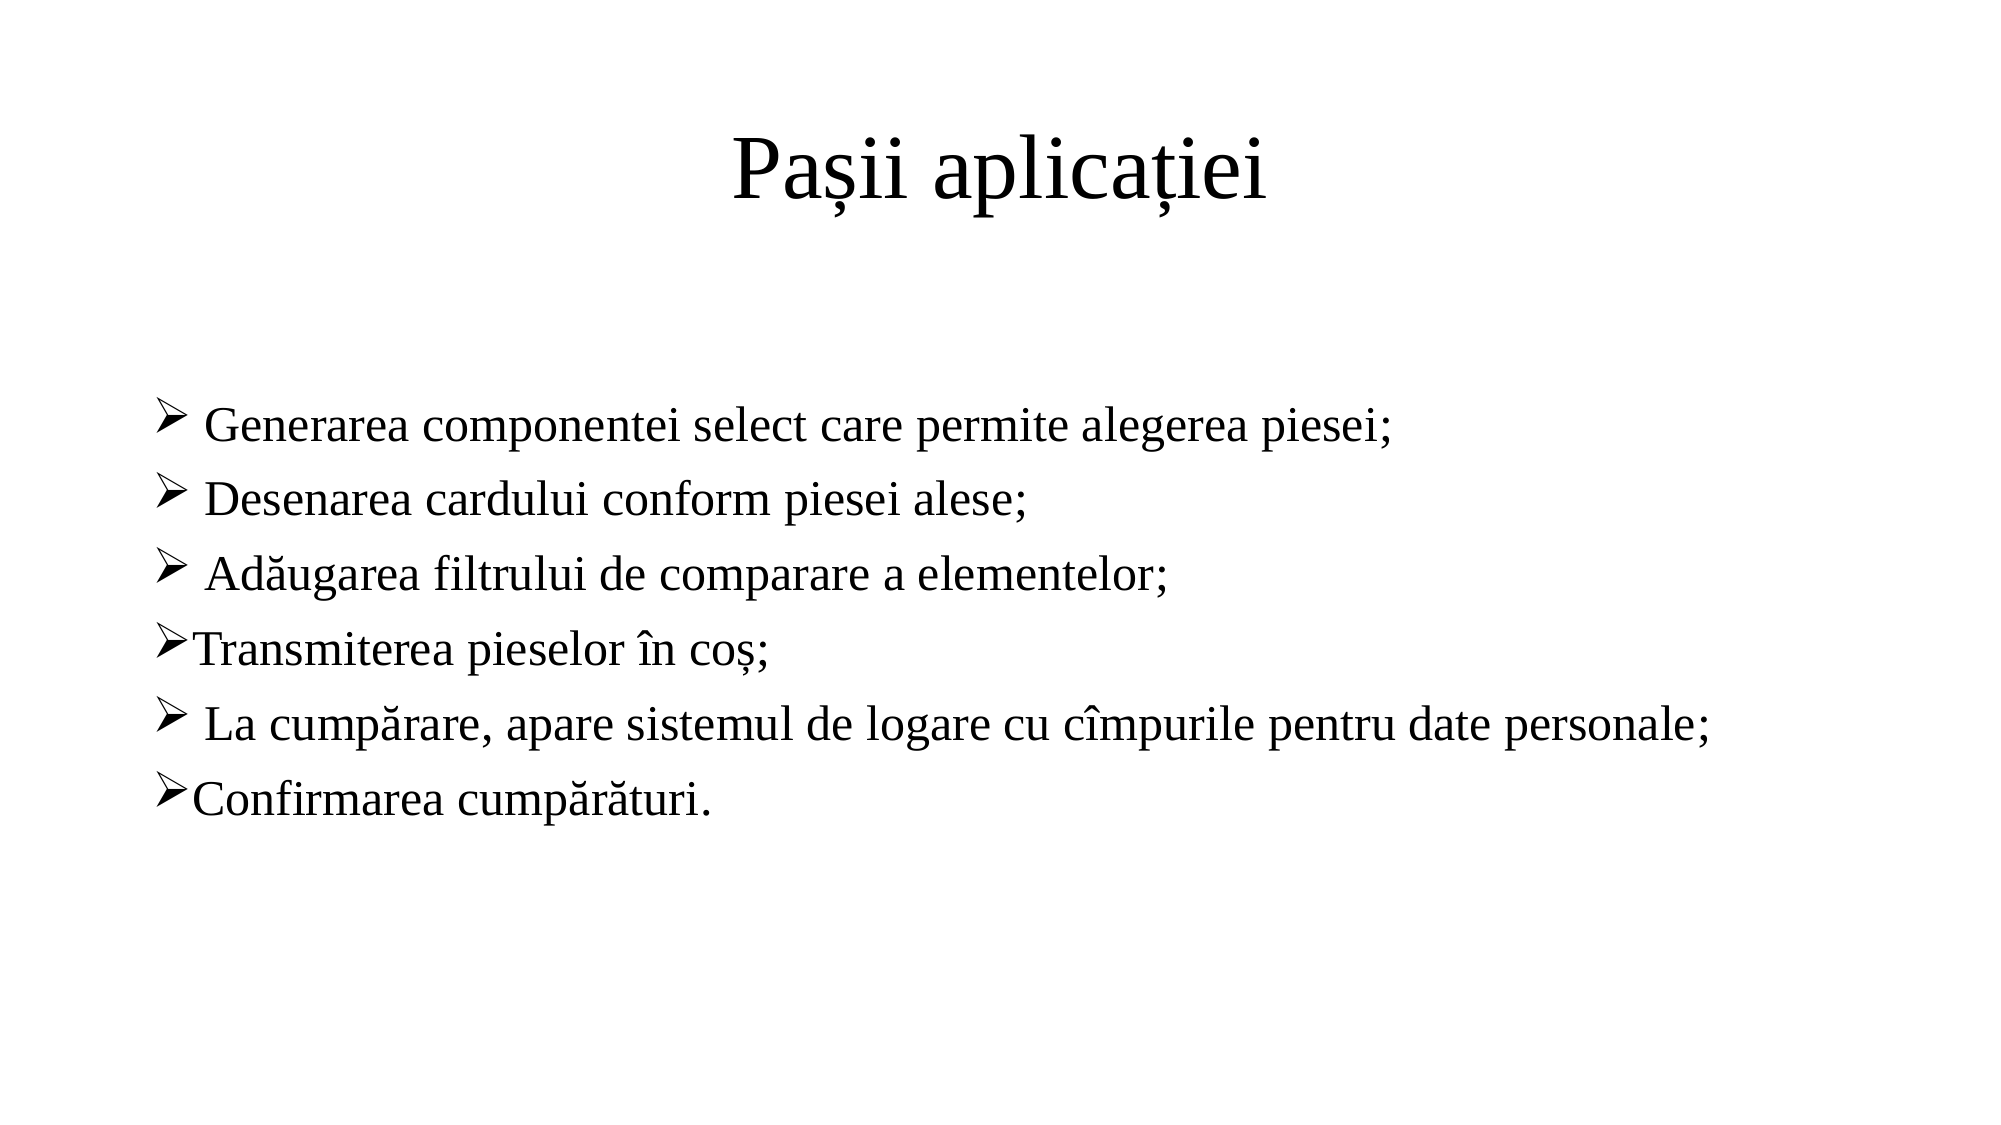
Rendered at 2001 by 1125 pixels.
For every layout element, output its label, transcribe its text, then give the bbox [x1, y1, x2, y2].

list Generarea componentei select care permite alegerea piesei; Desenarea cardului conform piesei alese; Adăugarea filtrului de comparare a elementelor; Transmiterea pieselor în coș; La cumpărare, apare sistemul de logare cu cîmpurile pentru date personale; Confirmarea cumpărături. [137, 390, 1863, 1105]
title Pașii aplicației [137, 59, 1863, 278]
